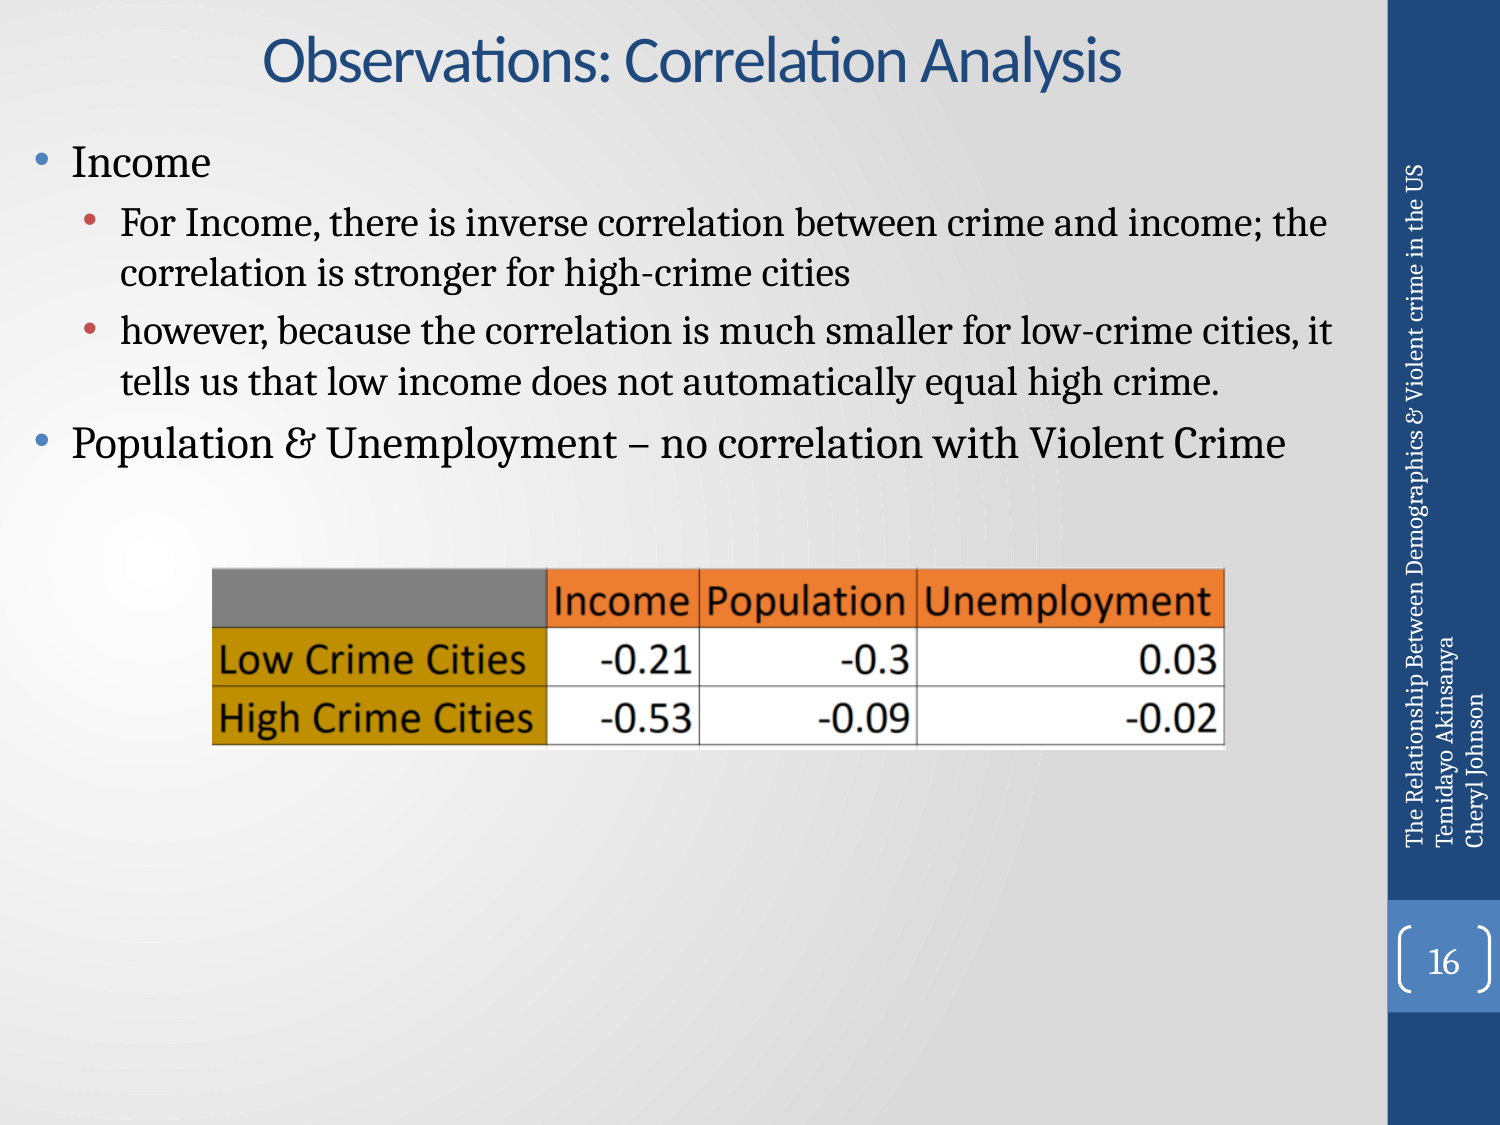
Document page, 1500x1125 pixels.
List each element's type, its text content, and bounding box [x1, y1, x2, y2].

list Income For Income, there is inverse correlation between crime and income; the correlation is stronger for high-crime cities however, because the correlation is much smaller for low-crime cities, it tells us that low income does not automatically equal high crime. Population & Unemployment – no correlation with Violent Crime [0, 123, 1387, 537]
picture [211, 566, 1226, 751]
text_box The Relationship Between Demographics & Violent crime in the US Temidayo Akinsanya Cheryl Johnson [1412, 100, 1473, 864]
title Observations: Correlation Analysis [0, 1, 1387, 111]
slide_number 16 [1397, 925, 1492, 994]
